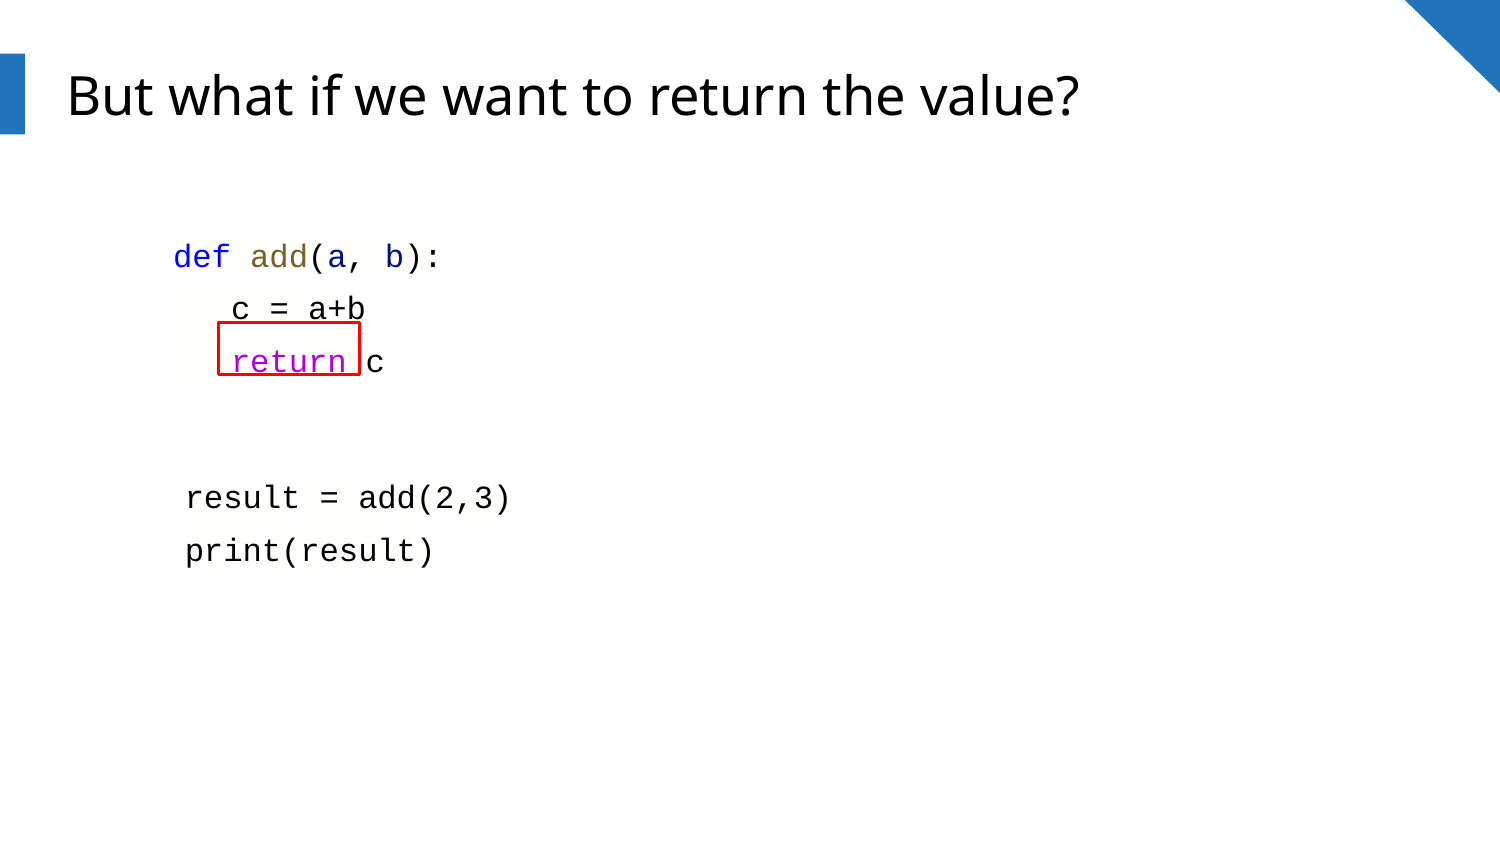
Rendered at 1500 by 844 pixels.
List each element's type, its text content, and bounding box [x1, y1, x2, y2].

text_box [218, 322, 360, 375]
title But what if we want to return the value? [51, 47, 1449, 141]
text_box result = add(2,3) print(result) [169, 447, 807, 583]
text_box def add(a, b): c = a+b return c [158, 206, 983, 394]
